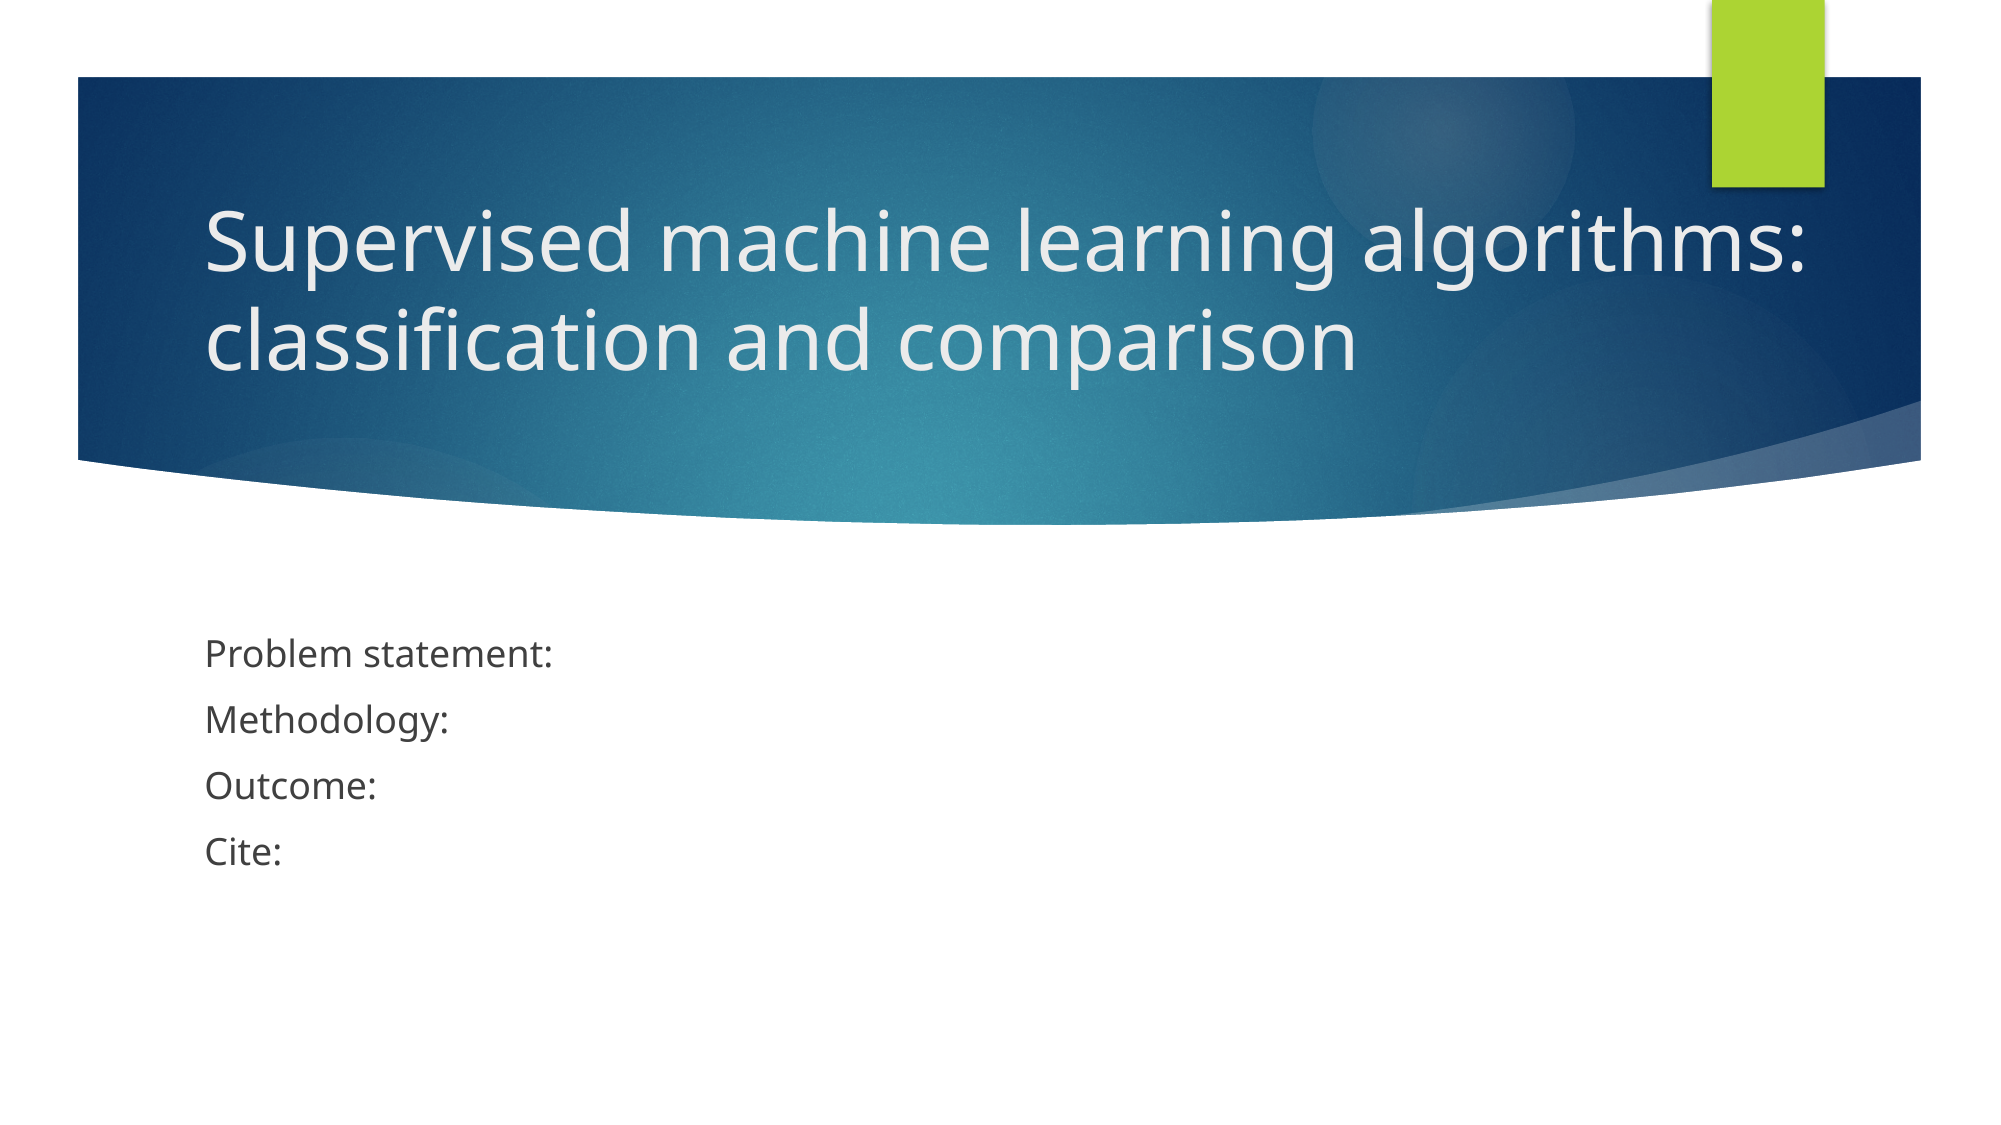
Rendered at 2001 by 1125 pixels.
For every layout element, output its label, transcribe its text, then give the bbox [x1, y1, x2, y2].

list Problem statement: Methodology: Outcome: Cite: [189, 581, 1638, 988]
title Supervised machine learning algorithms: classification and comparison [189, 174, 1883, 401]
